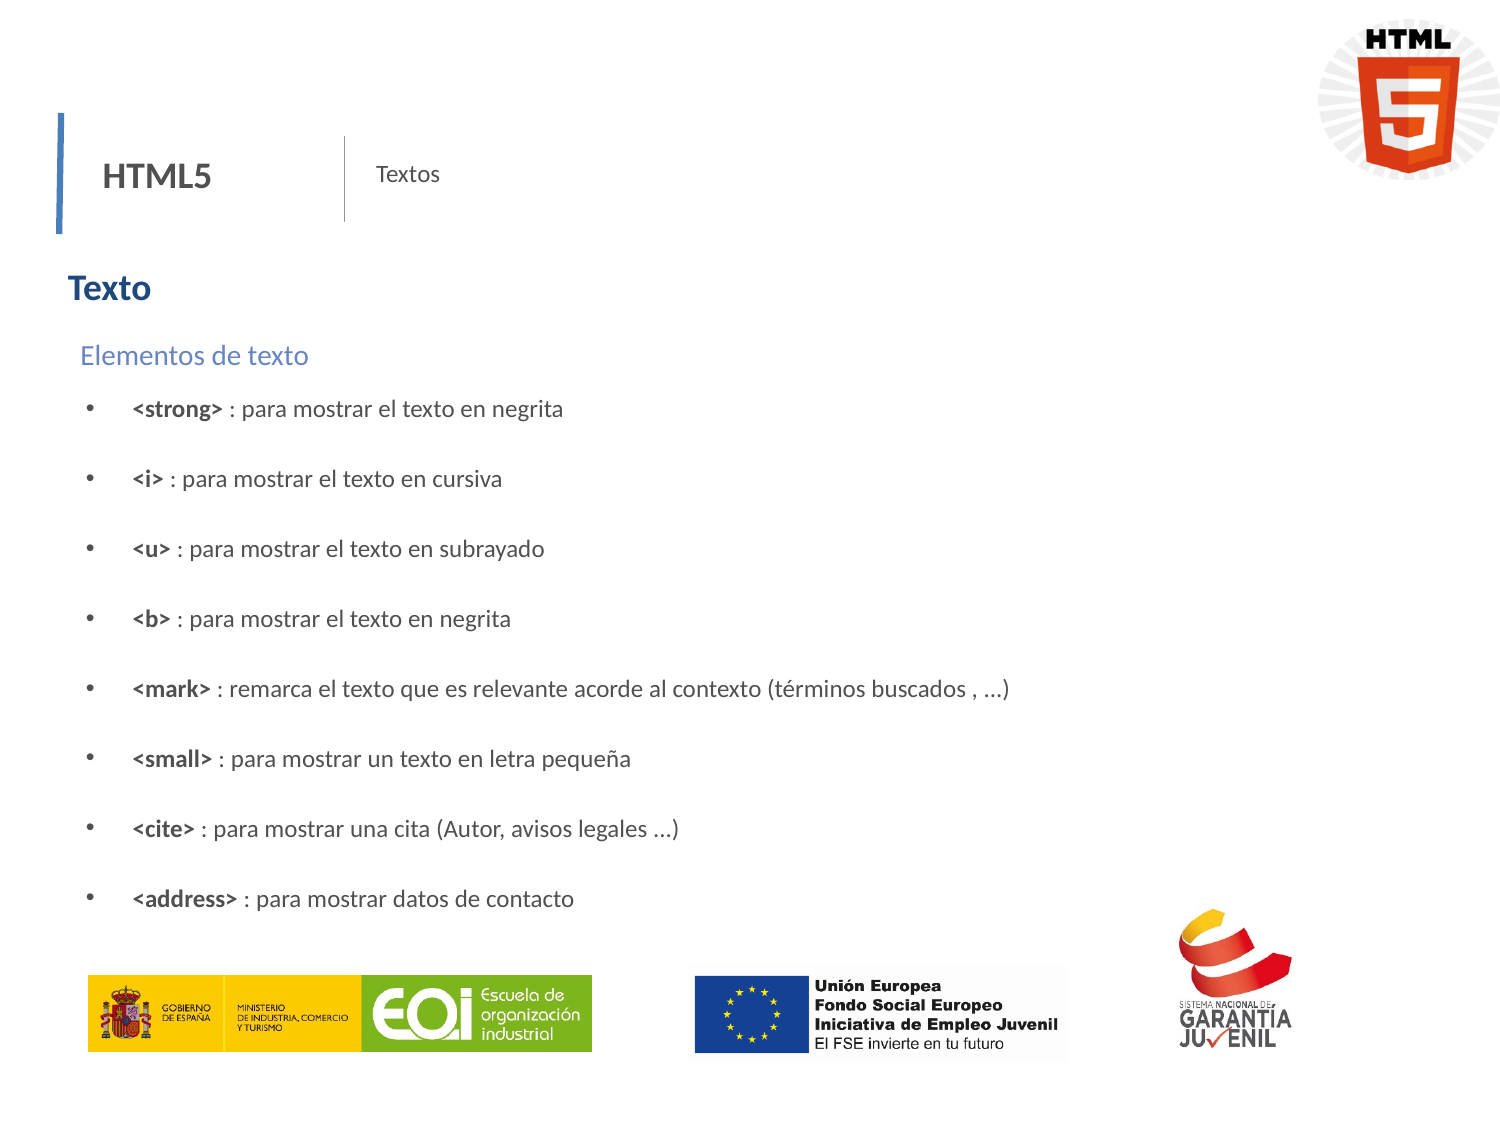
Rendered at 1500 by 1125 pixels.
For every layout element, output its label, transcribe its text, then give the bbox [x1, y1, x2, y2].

list Textos [361, 149, 1079, 208]
picture [688, 984, 1067, 1062]
list HTML5 [87, 143, 329, 214]
list <strong> : para mostrar el texto en negrita <i> : para mostrar el texto en cursiva <u> : para mostrar el texto en subrayado <b> : para mostrar el texto en negrita <mark> : remarca el texto que es relevante acorde al contexto (términos buscados , ...) <small> : para mostrar un texto en letra pequeña <cite> : para mostrar una cita (Autor, avisos legales ...) <address> : para mostrar datos de contacto [71, 385, 1437, 984]
list Elementos de texto [65, 328, 1432, 403]
list Texto [53, 255, 1419, 317]
picture [1318, 19, 1500, 180]
picture [1163, 984, 1307, 1048]
picture [88, 984, 592, 1052]
